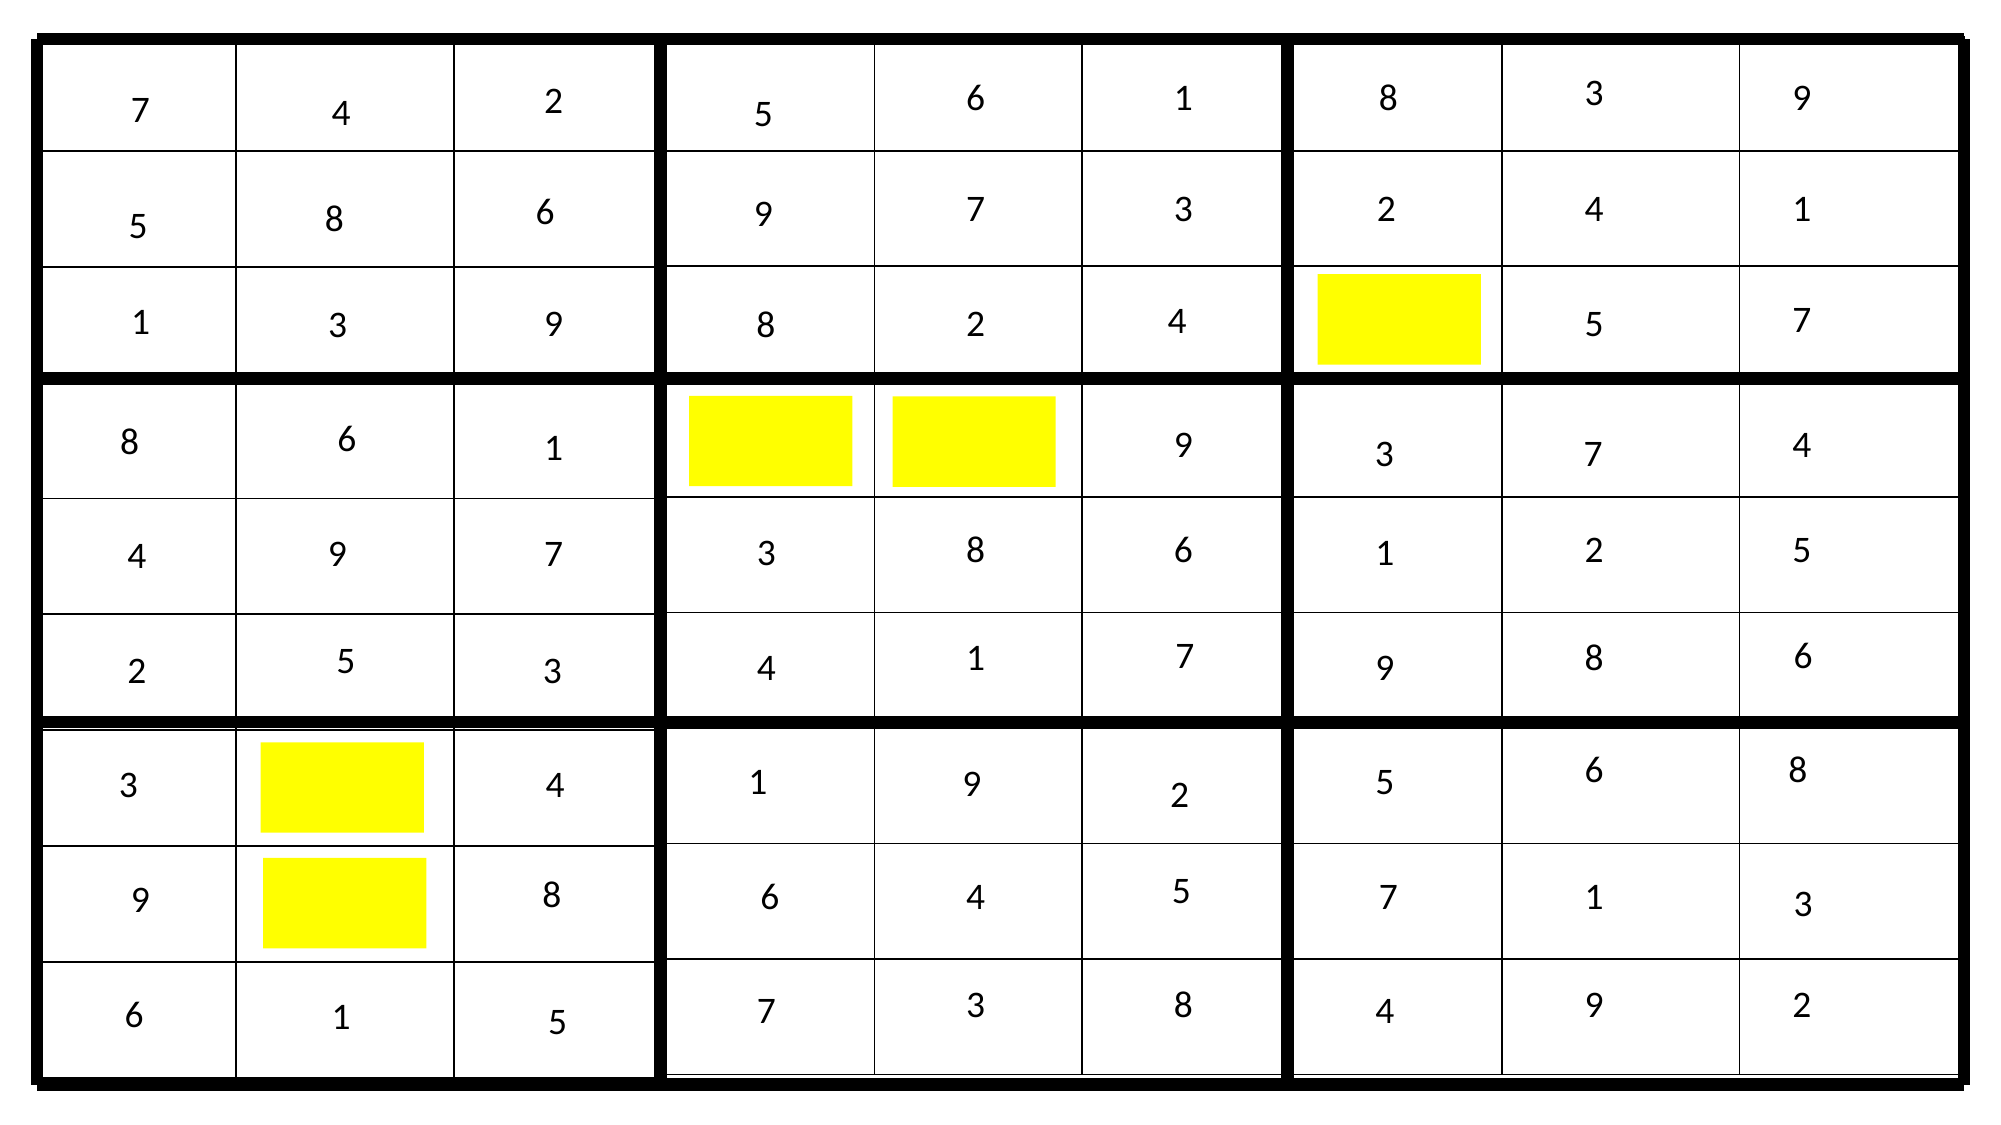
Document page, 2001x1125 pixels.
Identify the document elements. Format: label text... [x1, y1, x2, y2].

table_header [455, 45, 654, 150]
table_cell [43, 385, 235, 498]
text_box 9 [1527, 972, 1650, 1033]
text_box 7 [699, 979, 822, 1039]
table_header [667, 45, 874, 150]
text_box 4 [1318, 979, 1441, 1039]
table_cell [875, 729, 1081, 843]
table_cell [237, 731, 453, 845]
table_cell [875, 498, 1081, 612]
text_box 4 [488, 752, 611, 812]
table_cell [1294, 729, 1501, 843]
table_cell [1503, 729, 1739, 843]
text_box 4 [699, 635, 822, 695]
table_cell [667, 385, 874, 496]
text_box 9 [696, 181, 819, 242]
text_box 3 [908, 972, 1032, 1033]
table_header [1503, 45, 1739, 150]
table_cell [1083, 844, 1281, 958]
text_box 5 [1734, 517, 1858, 578]
text_box 4 [274, 80, 397, 141]
table_cell [1083, 385, 1281, 496]
text_box 5 [1318, 749, 1441, 810]
table_cell [1503, 152, 1739, 265]
text_box 5 [1114, 859, 1237, 919]
text_box 9 [1734, 65, 1858, 126]
table_cell [667, 267, 874, 372]
text_box 8 [71, 409, 194, 469]
table_cell [1740, 729, 1958, 843]
text_box 5 [696, 81, 817, 142]
table_cell [455, 615, 654, 716]
text_box 3 [1527, 60, 1650, 121]
table_cell [455, 152, 654, 266]
text_box 3 [270, 292, 394, 352]
text_box 6 [486, 179, 610, 240]
table_cell [875, 385, 1081, 496]
text_box 1 [1116, 65, 1239, 126]
table_cell [455, 963, 654, 1077]
text_box 8 [485, 862, 608, 922]
table_cell [237, 152, 453, 266]
text_box 6 [279, 406, 403, 467]
table_cell [43, 499, 235, 613]
text_box 3 [485, 638, 608, 699]
text_box [260, 742, 424, 833]
text_box 1 [274, 984, 397, 1045]
text_box 2 [486, 68, 610, 129]
text_box 1 [1318, 520, 1441, 581]
text_box 9 [1318, 635, 1441, 695]
text_box 2 [1527, 517, 1650, 578]
table_cell [1294, 385, 1501, 496]
text_box [263, 857, 427, 949]
table_cell [1083, 960, 1281, 1074]
table_cell [237, 385, 453, 498]
text_box 1 [486, 415, 610, 476]
text_box 9 [279, 521, 402, 581]
text_box [1317, 274, 1481, 365]
table_cell [1740, 385, 1958, 496]
table_cell [1503, 613, 1739, 716]
text_box 8 [1116, 972, 1239, 1033]
table_cell [1740, 613, 1958, 716]
table_header [237, 45, 453, 150]
text_box 7 [908, 176, 1032, 237]
table_cell [1503, 267, 1739, 372]
table_cell [667, 729, 874, 843]
table_cell [875, 960, 1081, 1074]
table_cell [1740, 844, 1958, 958]
text_box 7 [1526, 421, 1649, 482]
table_cell [237, 615, 453, 716]
text_box 6 [1116, 517, 1239, 578]
table_cell [1294, 613, 1501, 716]
table_cell [667, 844, 874, 958]
text_box 7 [1118, 623, 1241, 684]
table_cell [1503, 498, 1739, 612]
text_box [892, 396, 1056, 487]
table_cell [455, 847, 654, 961]
table_cell [1740, 960, 1958, 1074]
table_cell [1740, 498, 1958, 612]
table_cell [43, 731, 235, 845]
table_cell [237, 963, 453, 1077]
text_box 8 [699, 292, 822, 353]
text_box 8 [1321, 65, 1442, 126]
text_box 6 [67, 982, 190, 1042]
text_box 4 [908, 864, 1032, 925]
text_box 1 [1527, 864, 1650, 925]
text_box 1 [908, 625, 1032, 686]
text_box 8 [1731, 737, 1854, 798]
table_cell [1294, 844, 1501, 958]
table_header [43, 45, 235, 150]
table_cell [875, 267, 1081, 372]
table_cell [1294, 152, 1501, 265]
text_box 9 [73, 867, 196, 928]
text_box 3 [69, 753, 193, 813]
table_cell [1083, 267, 1281, 372]
table_cell [1503, 844, 1739, 958]
table_cell [1503, 385, 1739, 496]
text_box 1 [699, 749, 822, 810]
table_cell [667, 498, 874, 612]
table_cell [237, 268, 453, 372]
text_box 6 [908, 65, 1032, 126]
text_box 6 [1736, 623, 1859, 684]
table_cell [1740, 267, 1958, 372]
table_cell [1294, 960, 1501, 1074]
table_cell [1294, 498, 1501, 612]
text_box 9 [1116, 412, 1239, 472]
text_box 2 [1112, 762, 1235, 823]
table_cell [455, 268, 654, 372]
text_box 3 [1736, 871, 1859, 932]
table_cell [43, 847, 235, 961]
table_cell [237, 499, 453, 613]
table_cell [667, 960, 874, 1074]
text_box 4 [1527, 176, 1650, 237]
text_box 7 [1321, 864, 1444, 925]
table_header [875, 45, 1081, 150]
text_box 4 [69, 523, 193, 584]
table_cell [43, 963, 235, 1077]
text_box 1 [82, 289, 205, 350]
table_cell [1740, 152, 1958, 265]
text_box 1 [1734, 176, 1858, 237]
table_cell [1083, 729, 1281, 843]
text_box 6 [703, 864, 826, 925]
text_box 3 [1116, 176, 1239, 237]
text_box 6 [1527, 737, 1650, 797]
text_box 7 [1734, 287, 1858, 348]
table_cell [1083, 498, 1281, 612]
text_box 5 [279, 629, 402, 689]
text_box 5 [71, 193, 194, 254]
table_header [1083, 45, 1281, 150]
table_cell [875, 844, 1081, 958]
text_box 2 [1734, 972, 1858, 1033]
table_cell [1503, 960, 1739, 1074]
table_cell [43, 268, 235, 372]
text_box 9 [486, 291, 610, 351]
table_cell [237, 847, 453, 961]
table_cell [667, 613, 874, 716]
table_cell [43, 152, 235, 266]
text_box 5 [490, 989, 614, 1050]
text_box 4 [1110, 289, 1233, 349]
text_box 2 [69, 638, 193, 699]
table_cell [875, 613, 1081, 716]
text_box 4 [1734, 412, 1858, 472]
table_header [1740, 45, 1958, 150]
table_cell [455, 385, 654, 498]
text_box 2 [908, 291, 1032, 352]
table_cell [1083, 613, 1281, 716]
text_box 8 [276, 186, 399, 247]
table_cell [43, 615, 235, 716]
table_cell [1083, 152, 1281, 265]
text_box 7 [486, 521, 610, 581]
text_box 3 [1317, 421, 1440, 482]
text_box 8 [1527, 625, 1650, 686]
table_cell [667, 152, 874, 265]
text_box 8 [908, 517, 1032, 578]
text_box 9 [905, 751, 1028, 812]
text_box 3 [699, 520, 822, 581]
text_box 2 [1319, 176, 1442, 237]
table_cell [455, 731, 654, 845]
table_header [1294, 45, 1501, 150]
text_box 7 [73, 77, 194, 137]
table_cell [1294, 267, 1501, 372]
text_box 5 [1527, 291, 1650, 352]
text_box [689, 395, 853, 487]
table_cell [875, 152, 1081, 265]
table_cell [455, 499, 654, 613]
